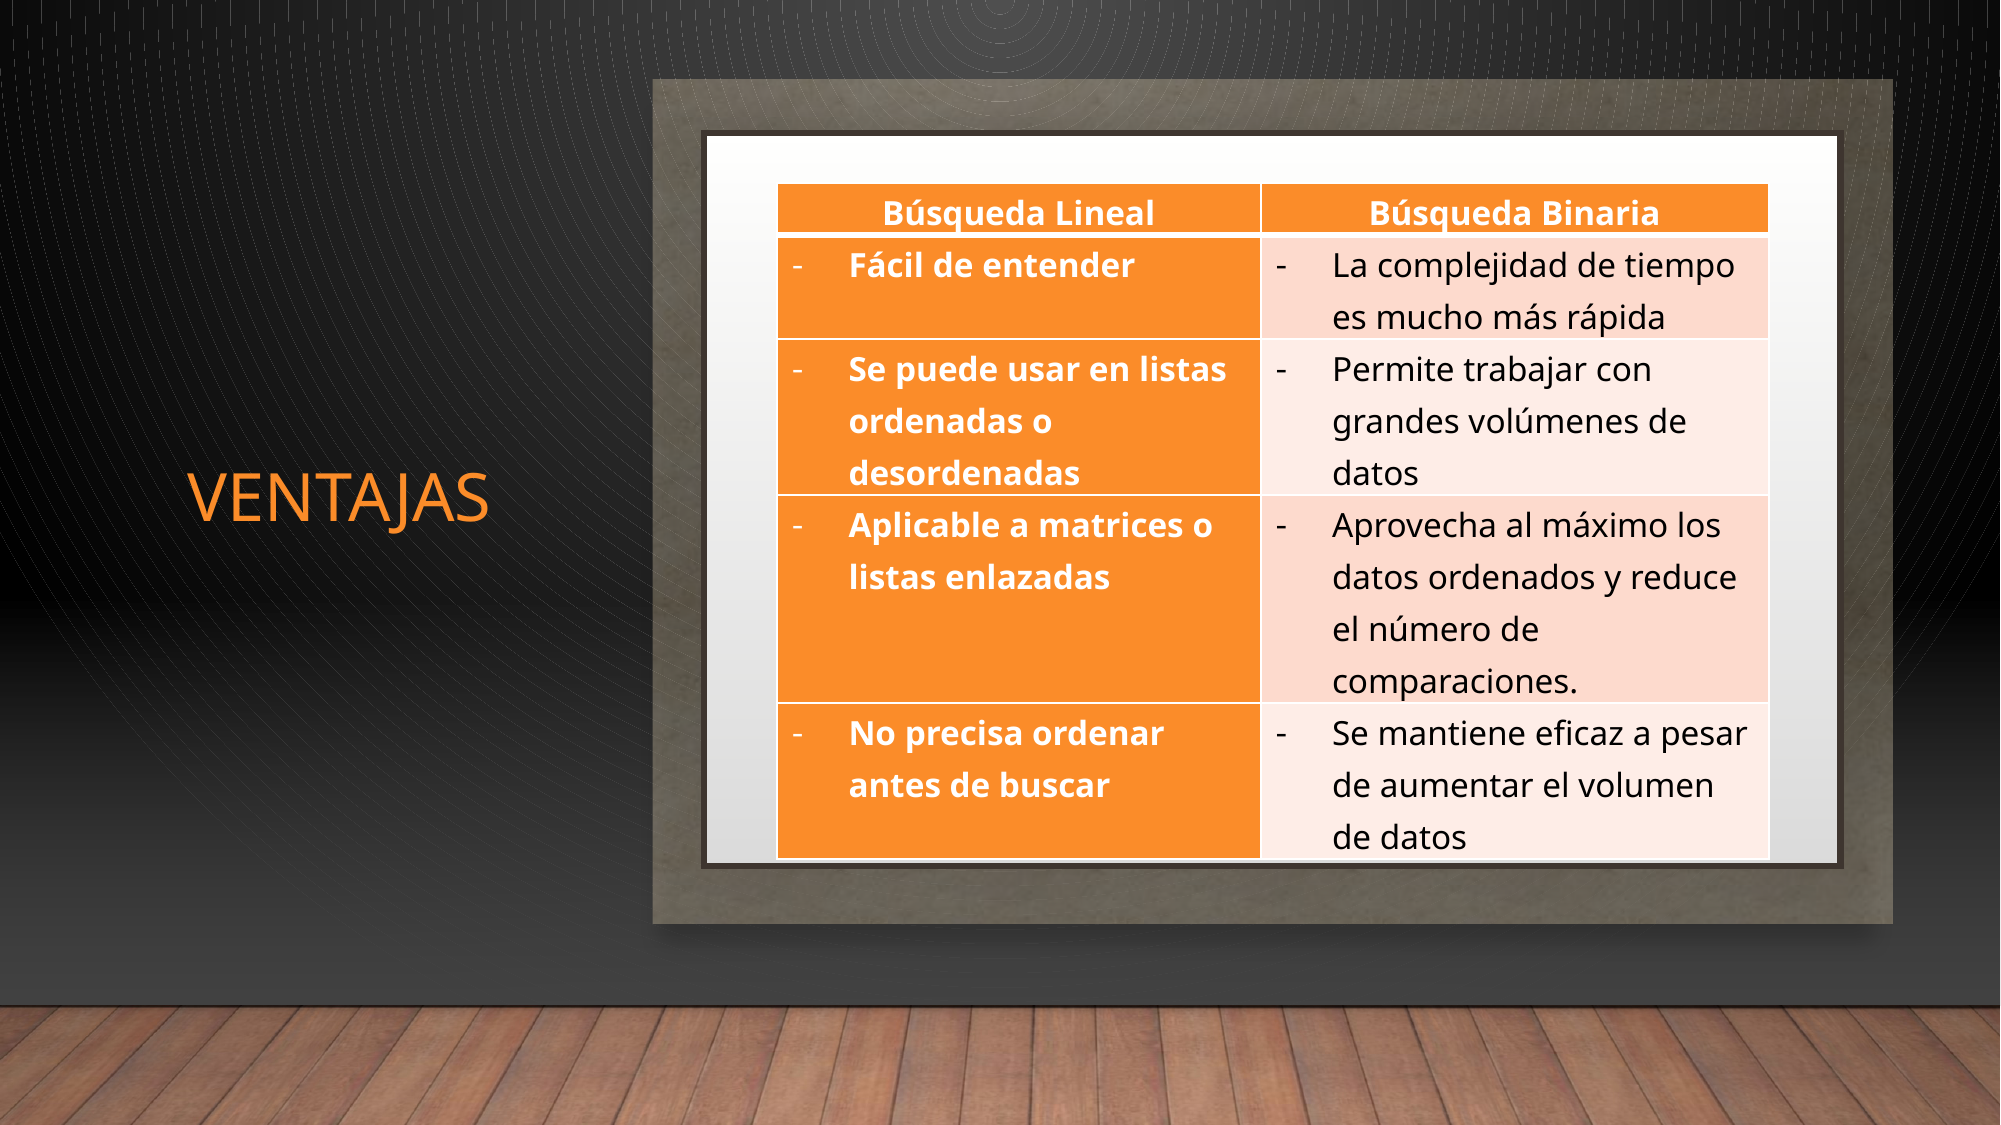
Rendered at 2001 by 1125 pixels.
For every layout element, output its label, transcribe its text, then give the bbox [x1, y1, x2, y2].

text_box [652, 78, 1894, 924]
text_box [0, 593, 2000, 1005]
title Ventajas [108, 241, 572, 758]
picture [0, 1008, 2000, 1125]
